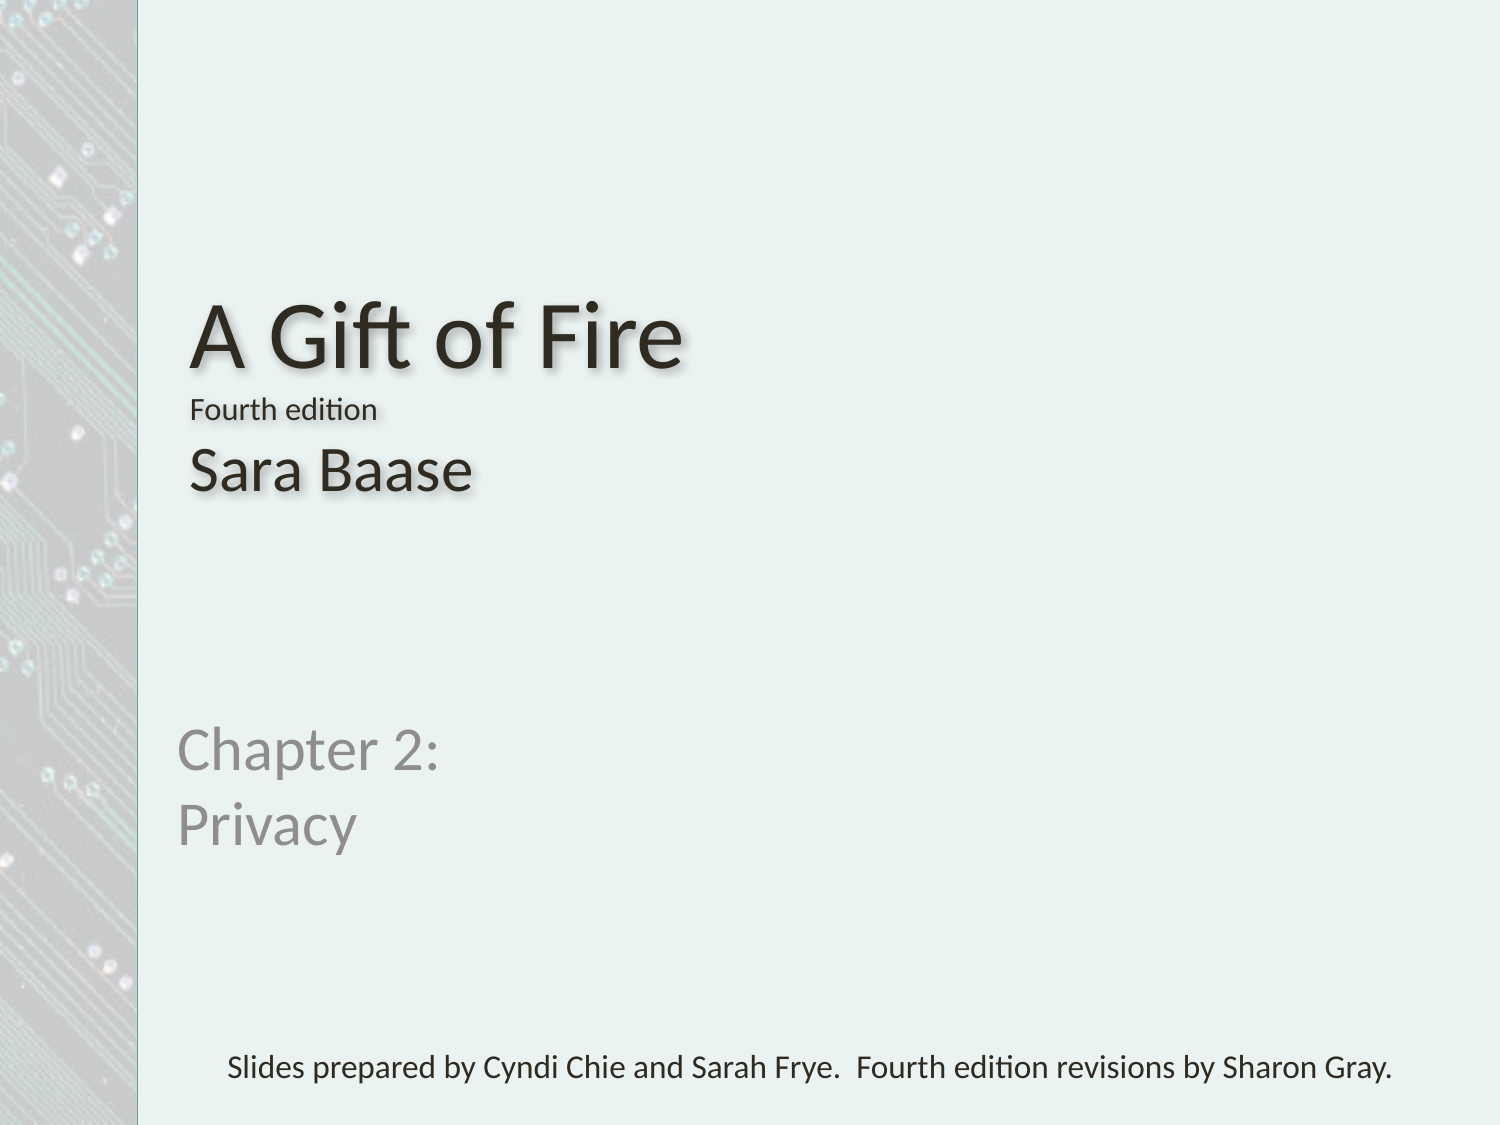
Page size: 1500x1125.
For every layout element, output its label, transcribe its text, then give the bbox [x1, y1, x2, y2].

subtitle Chapter 2: Privacy [162, 699, 888, 988]
title A Gift of Fire Fourth edition Sara Baase [174, 262, 1388, 513]
